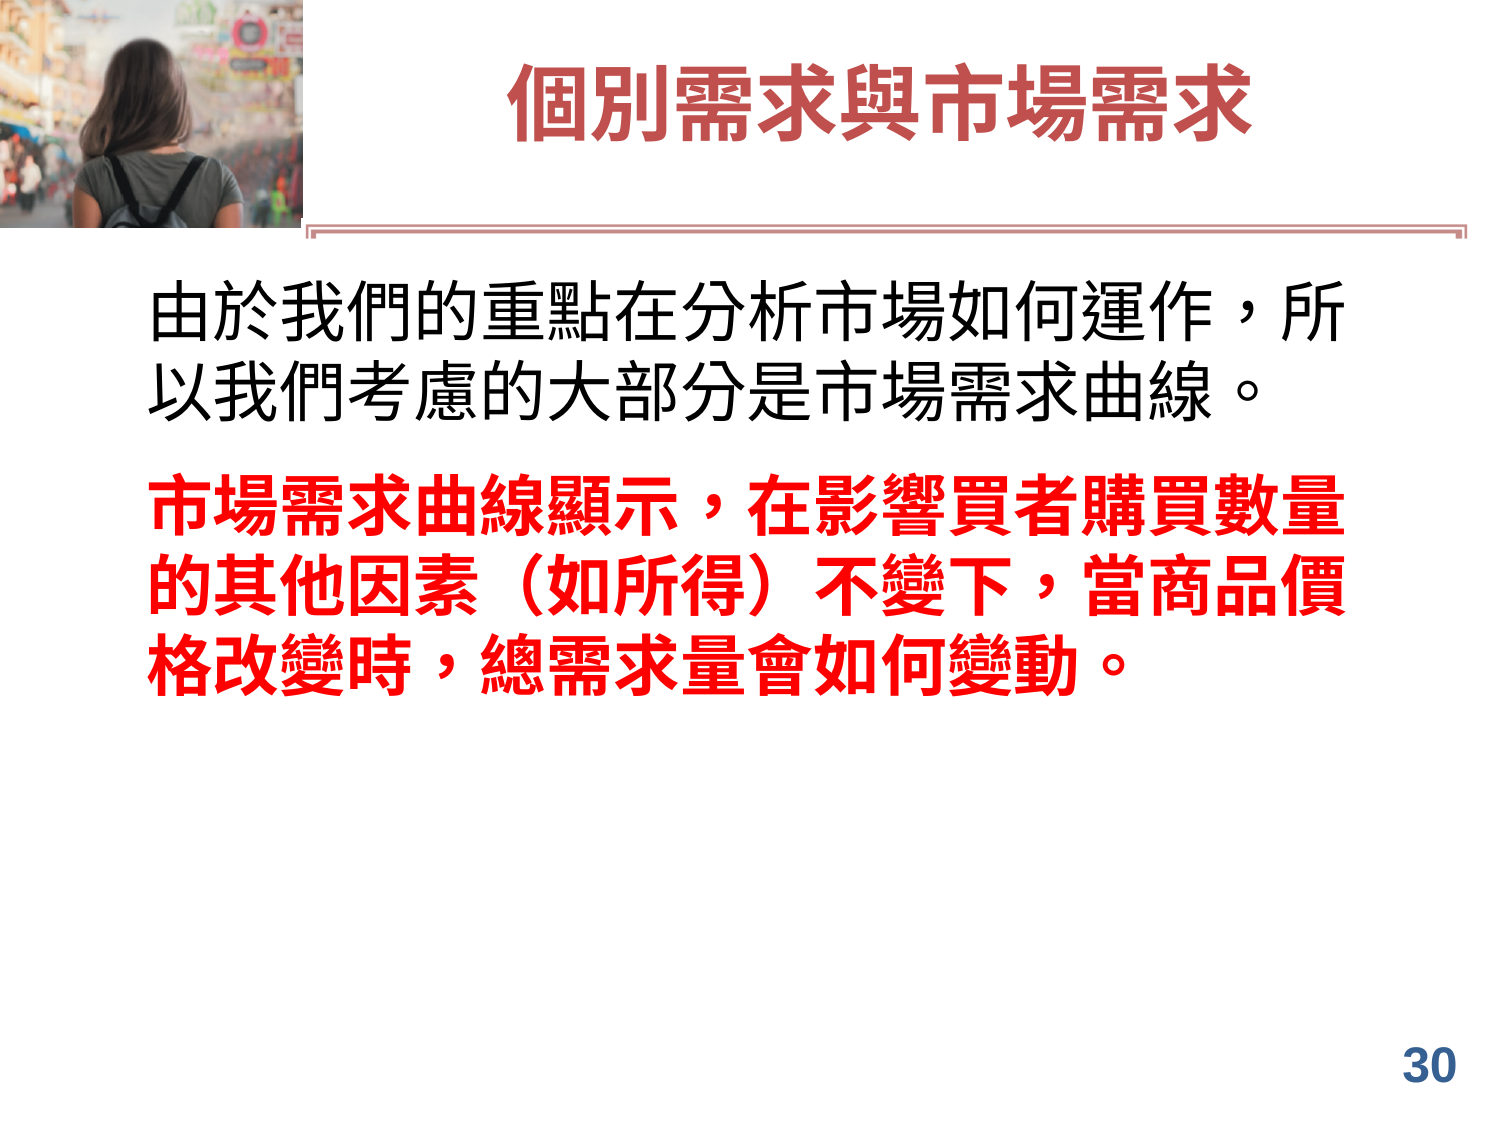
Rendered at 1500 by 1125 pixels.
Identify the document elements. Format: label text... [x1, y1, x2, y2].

title 個別需求與市場需求 [336, 7, 1425, 195]
list 由於我們的重點在分析市場如何運作，所以我們考慮的大部分是市場需求曲線。 市場需求曲線顯示，在影響買者購買數量的其他因素（如所得）不變下，當商品價格改變時，總需求量會如何變動。 [75, 262, 1425, 1005]
text_box 30 [1387, 1024, 1482, 1100]
picture [0, 0, 303, 228]
